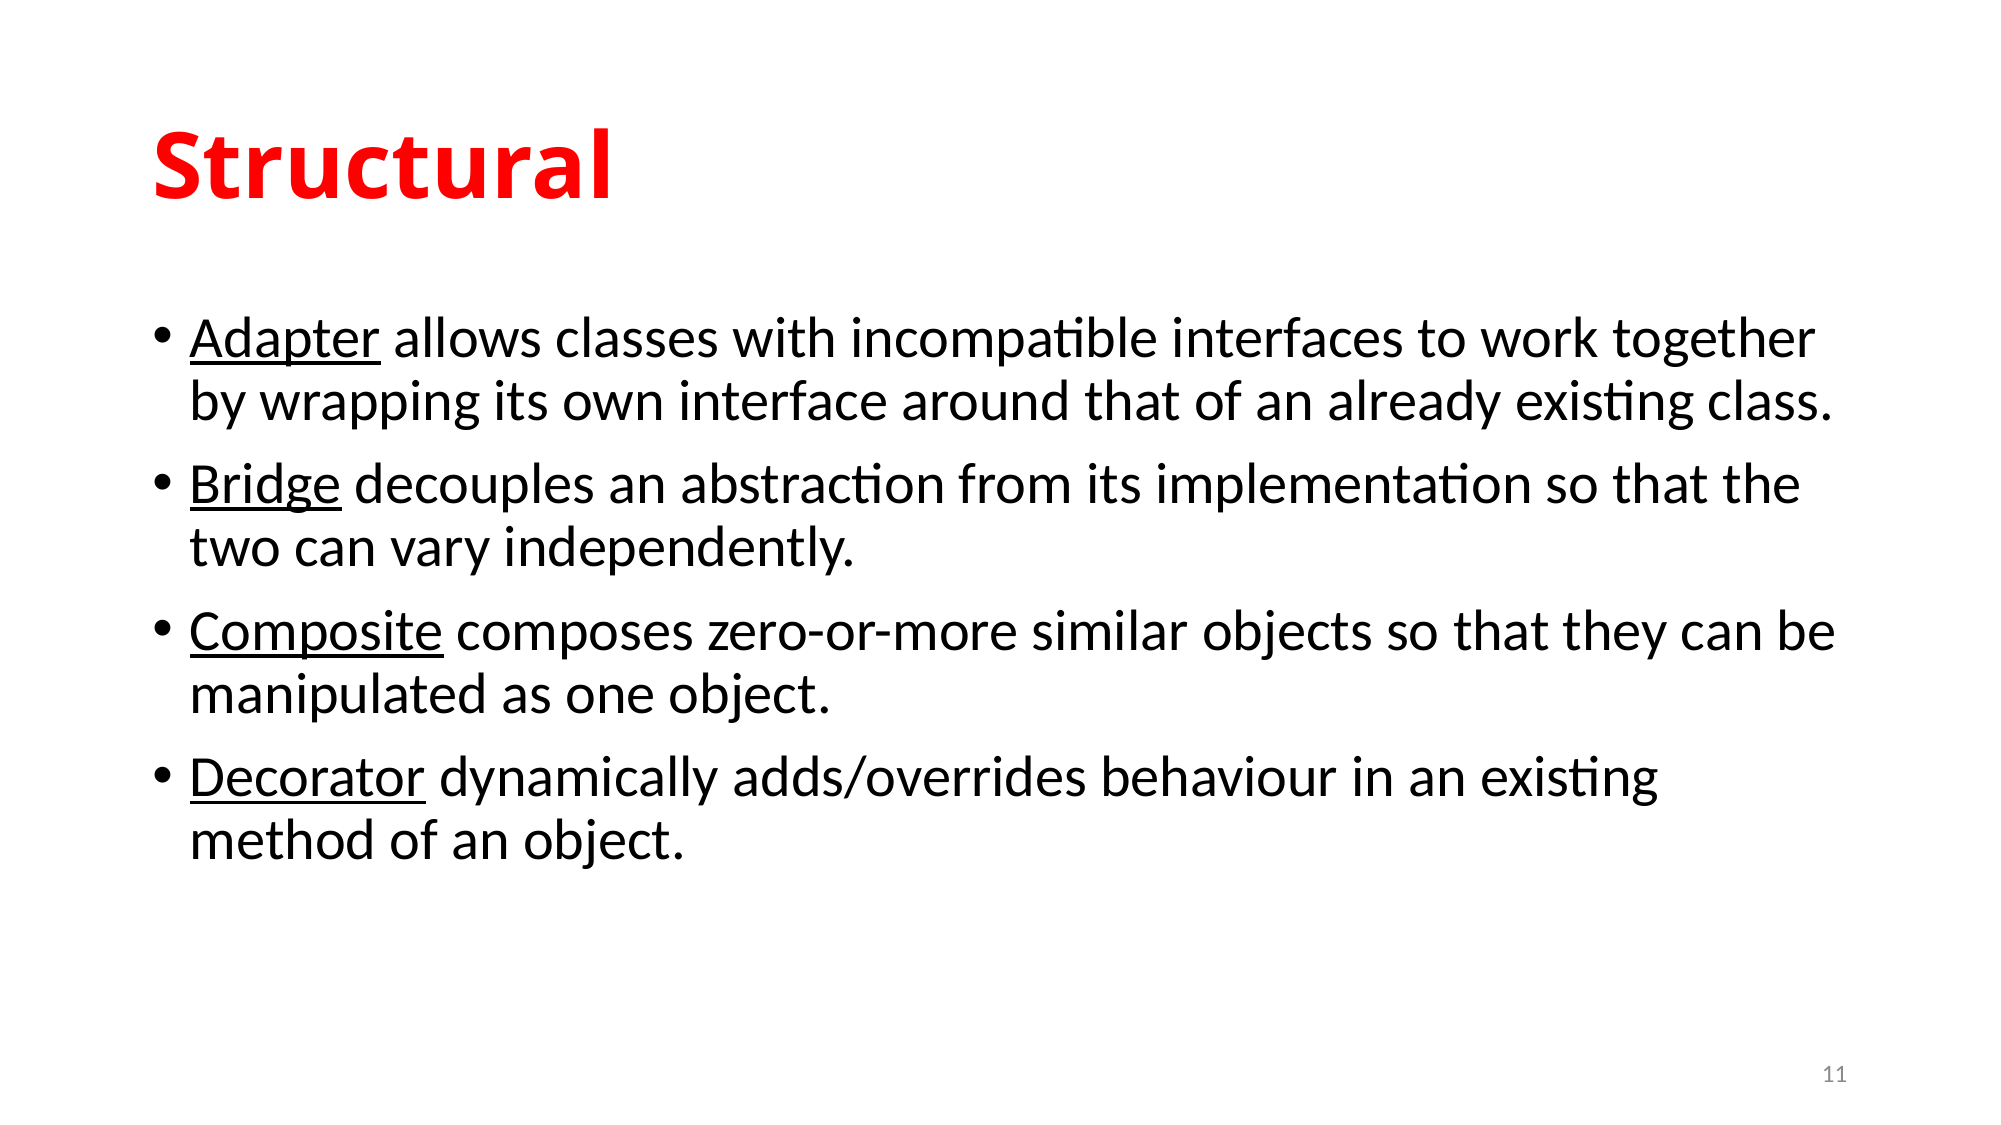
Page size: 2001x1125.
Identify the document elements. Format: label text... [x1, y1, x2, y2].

list Adapter allows classes with incompatible interfaces to work together by wrapping its own interface around that of an already existing class. Bridge decouples an abstraction from its implementation so that the two can vary independently. Composite composes zero-or-more similar objects so that they can be manipulated as one object. Decorator dynamically adds/overrides behaviour in an existing method of an object. [137, 299, 1863, 1014]
slide_number 11 [1412, 1042, 1863, 1103]
title Structural [137, 59, 1863, 278]
